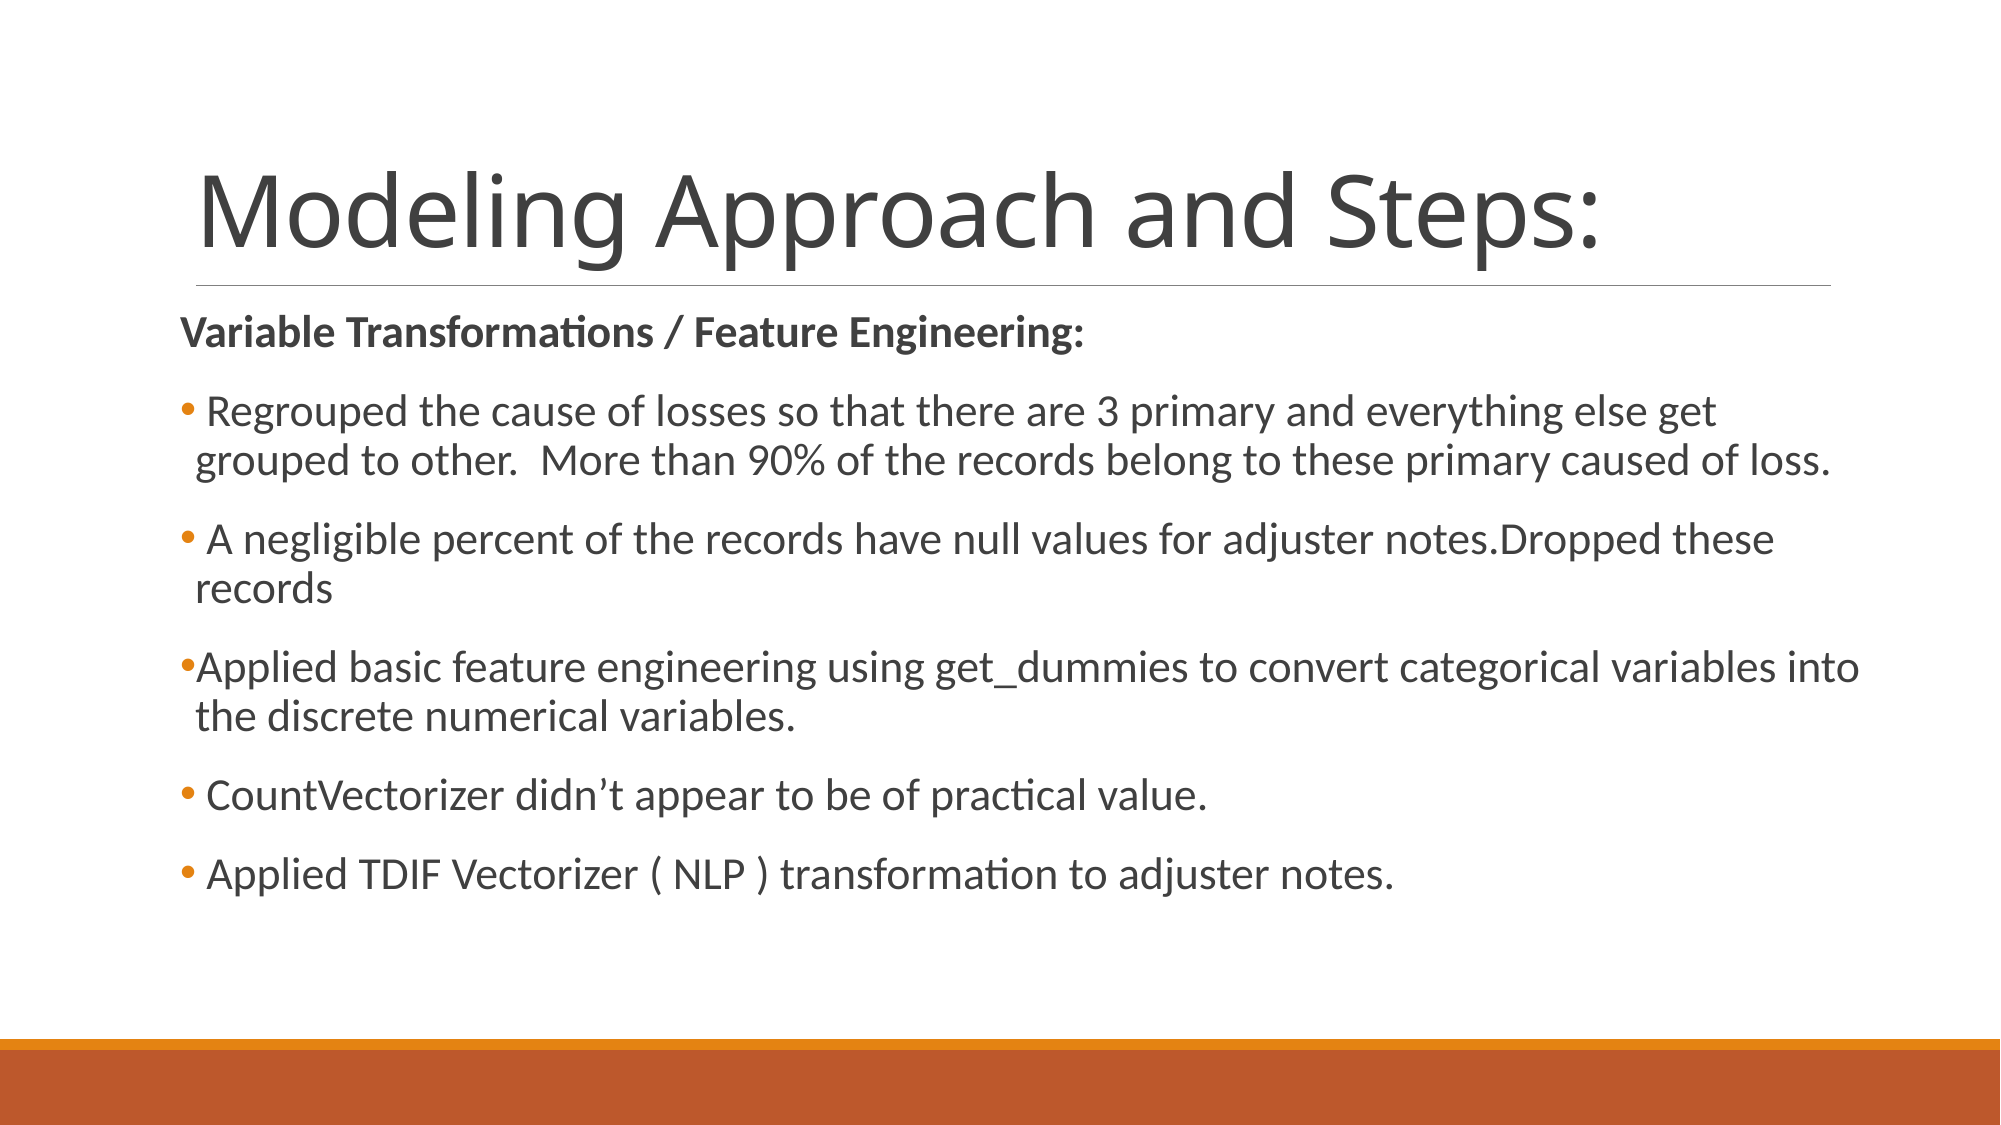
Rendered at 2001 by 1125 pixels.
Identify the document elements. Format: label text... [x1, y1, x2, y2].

list Variable Transformations / Feature Engineering: Regrouped the cause of losses so that there are 3 primary and everything else get grouped to other. More than 90% of the records belong to these primary caused of loss. A negligible percent of the records have null values for adjuster notes.Dropped these records Applied basic feature engineering using get_dummies to convert categorical variables into the discrete numerical variables. CountVectorizer didn’t appear to be of practical value. Applied TDIF Vectorizer ( NLP ) transformation to adjuster notes. [180, 300, 1884, 1035]
title Modeling Approach and Steps: [180, 47, 1830, 276]
